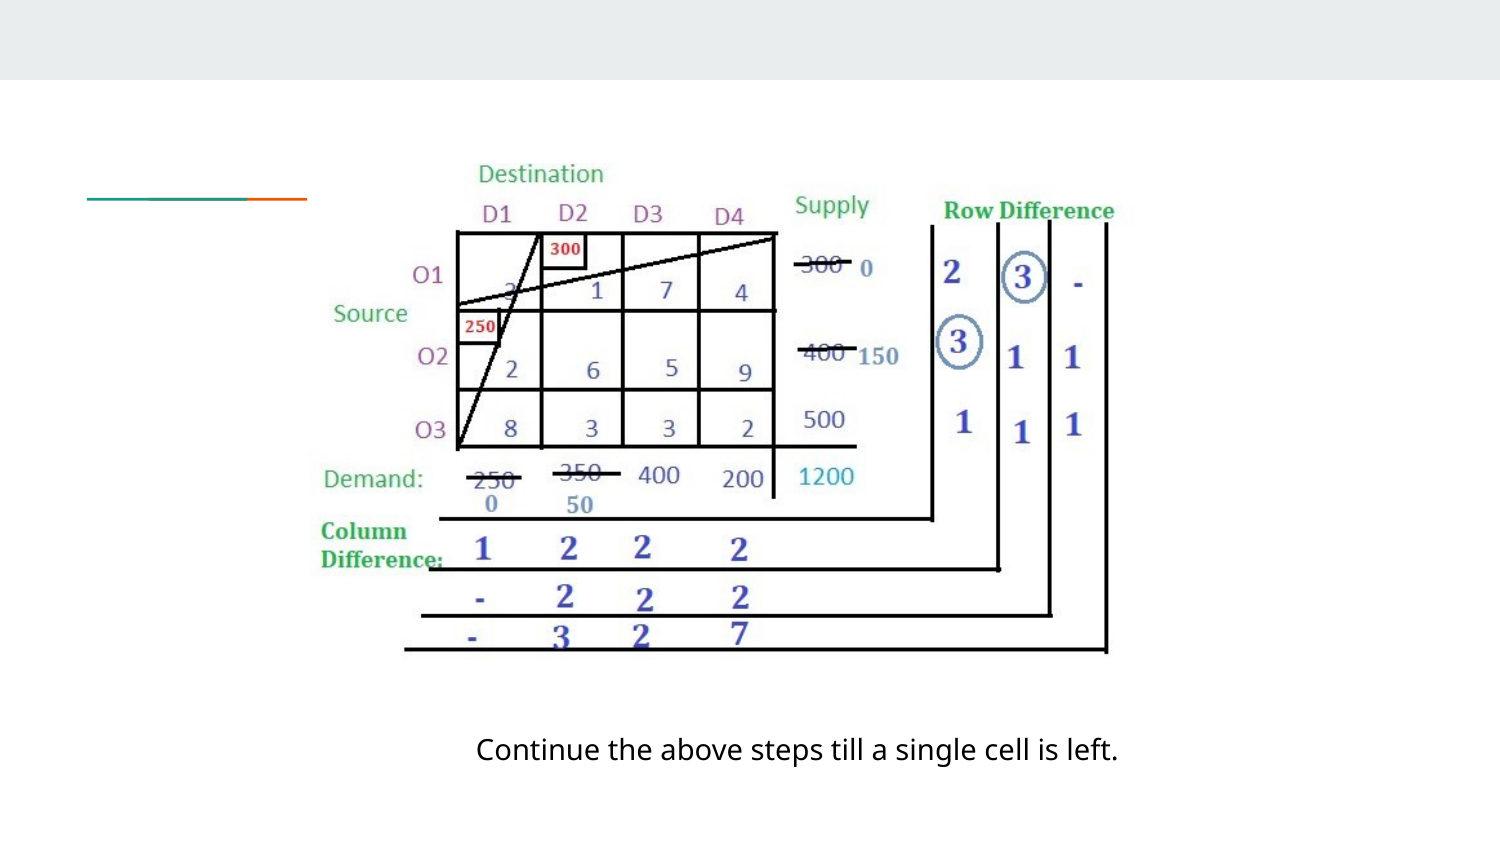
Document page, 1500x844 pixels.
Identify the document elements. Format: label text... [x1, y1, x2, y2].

text_box Continue the above steps till a single cell is left. [85, 716, 1374, 844]
picture [308, 163, 1152, 680]
